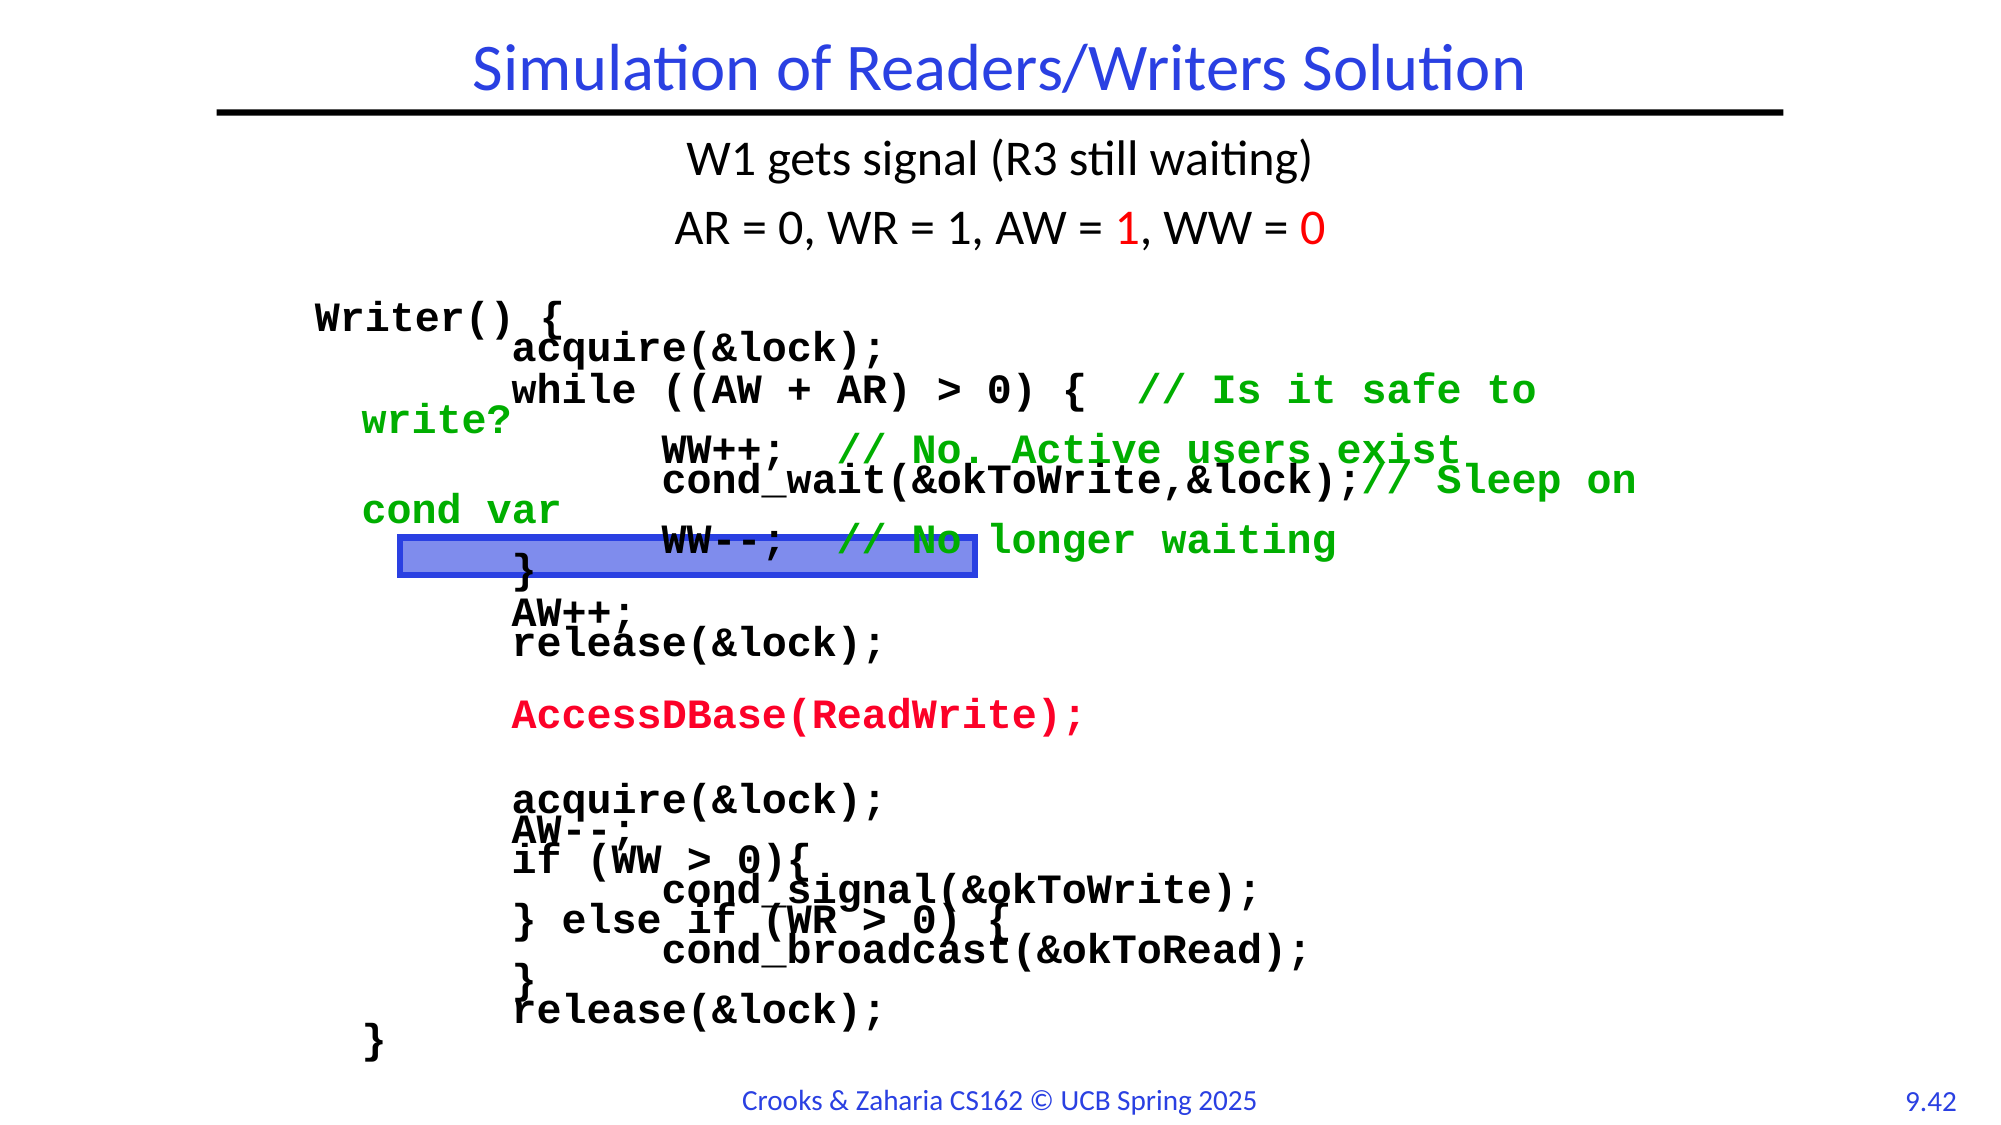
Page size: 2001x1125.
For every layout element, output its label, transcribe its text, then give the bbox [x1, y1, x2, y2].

text_box Writer() { acquire(&lock); while ((AW + AR) > 0) { // Is it safe to write? WW++; // No. Active users exist cond_wait(&okToWrite,&lock);// Sleep on cond var WW--; // No longer waiting } AW++; release(&lock); AccessDBase(ReadWrite); acquire(&lock); AW--; if (WW > 0){ cond_signal(&okToWrite); } else if (WR > 0) { cond_broadcast(&okToRead); } release(&lock); } [299, 299, 1713, 1063]
list W1 gets signal (R3 still waiting) AR = 0, WR = 1, AW = 1, WW = 0 [350, 125, 1650, 300]
title Simulation of Readers/Writers Solution [0, 24, 2000, 113]
